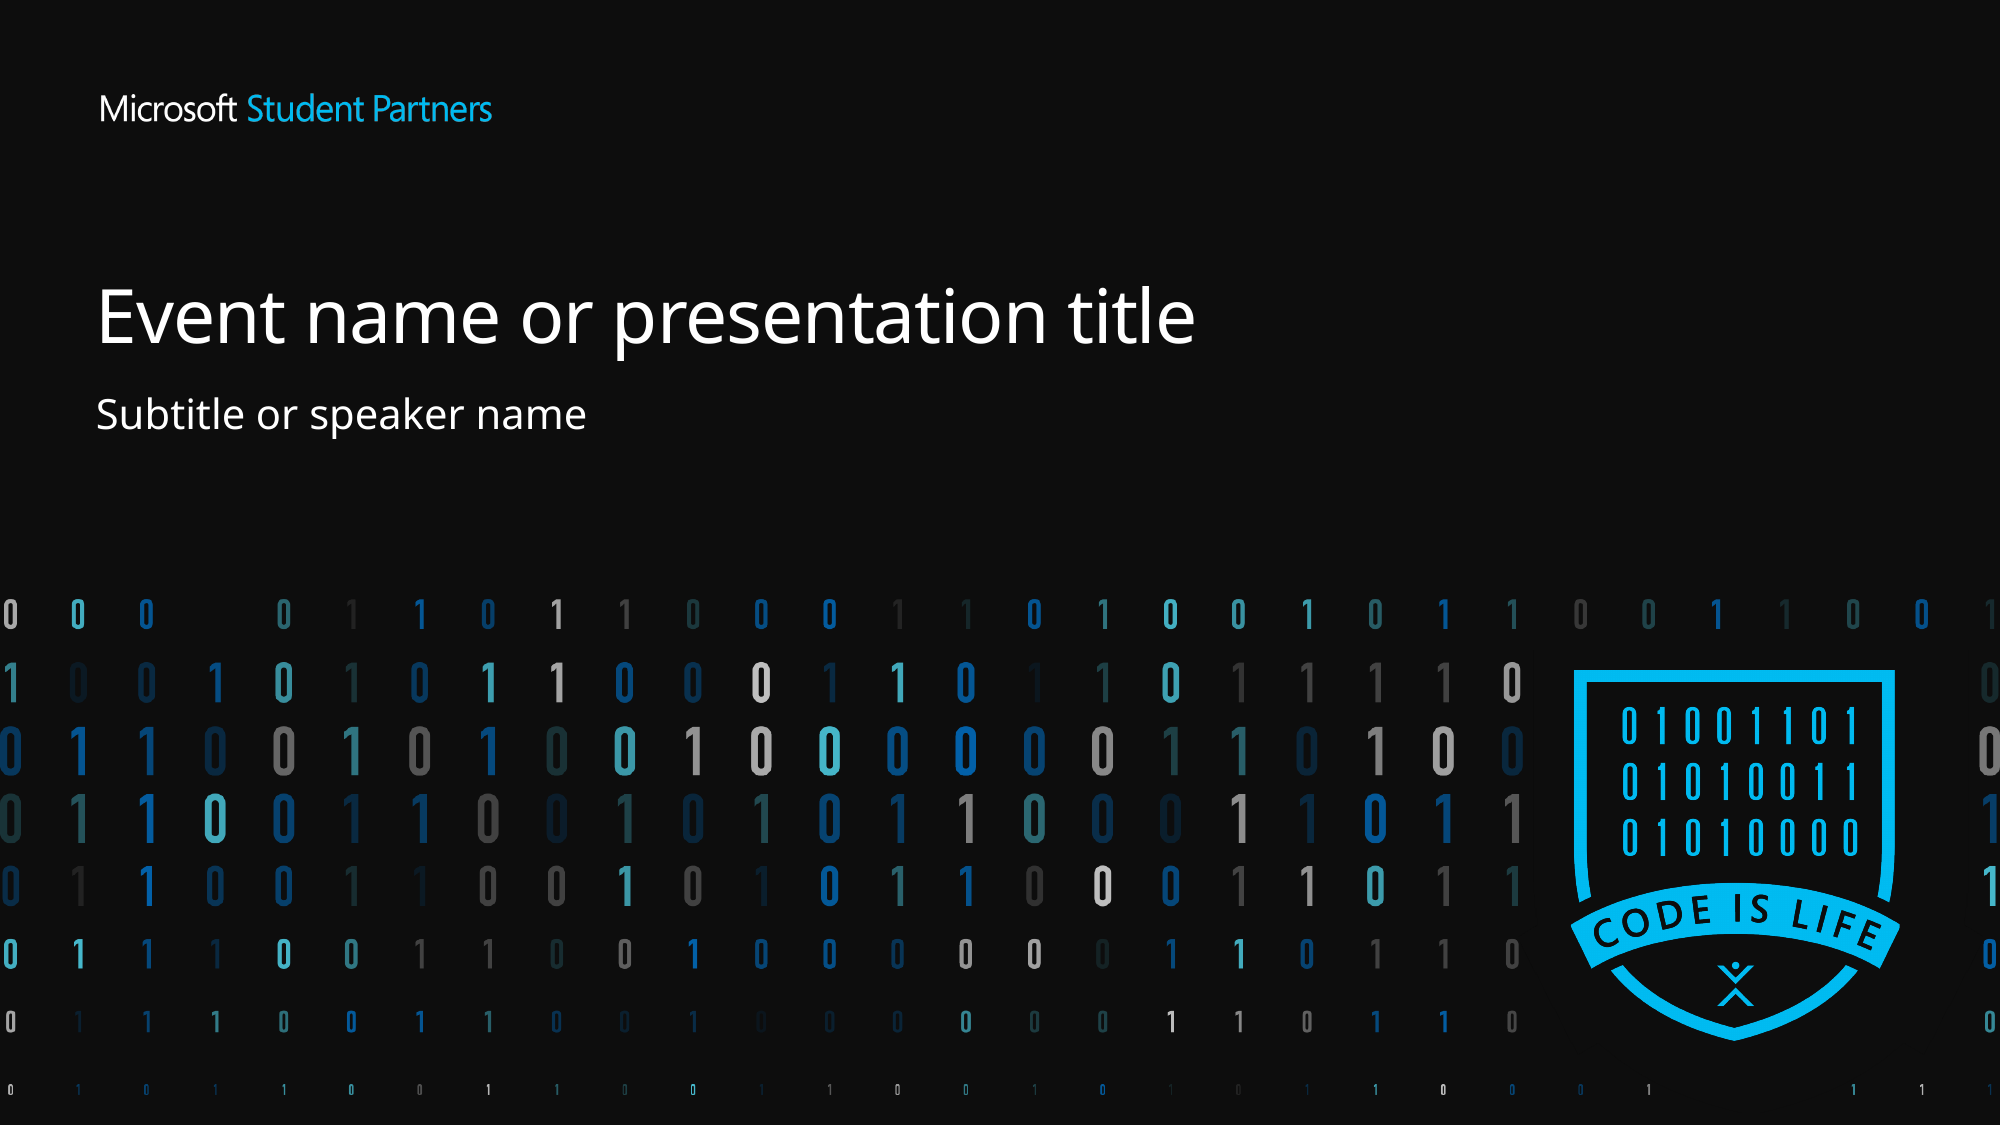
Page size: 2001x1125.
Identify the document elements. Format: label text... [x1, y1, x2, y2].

picture [95, 89, 496, 126]
picture [0, 562, 2000, 1095]
title Event name or presentation title [95, 267, 1905, 359]
list Subtitle or speaker name [95, 388, 1905, 439]
